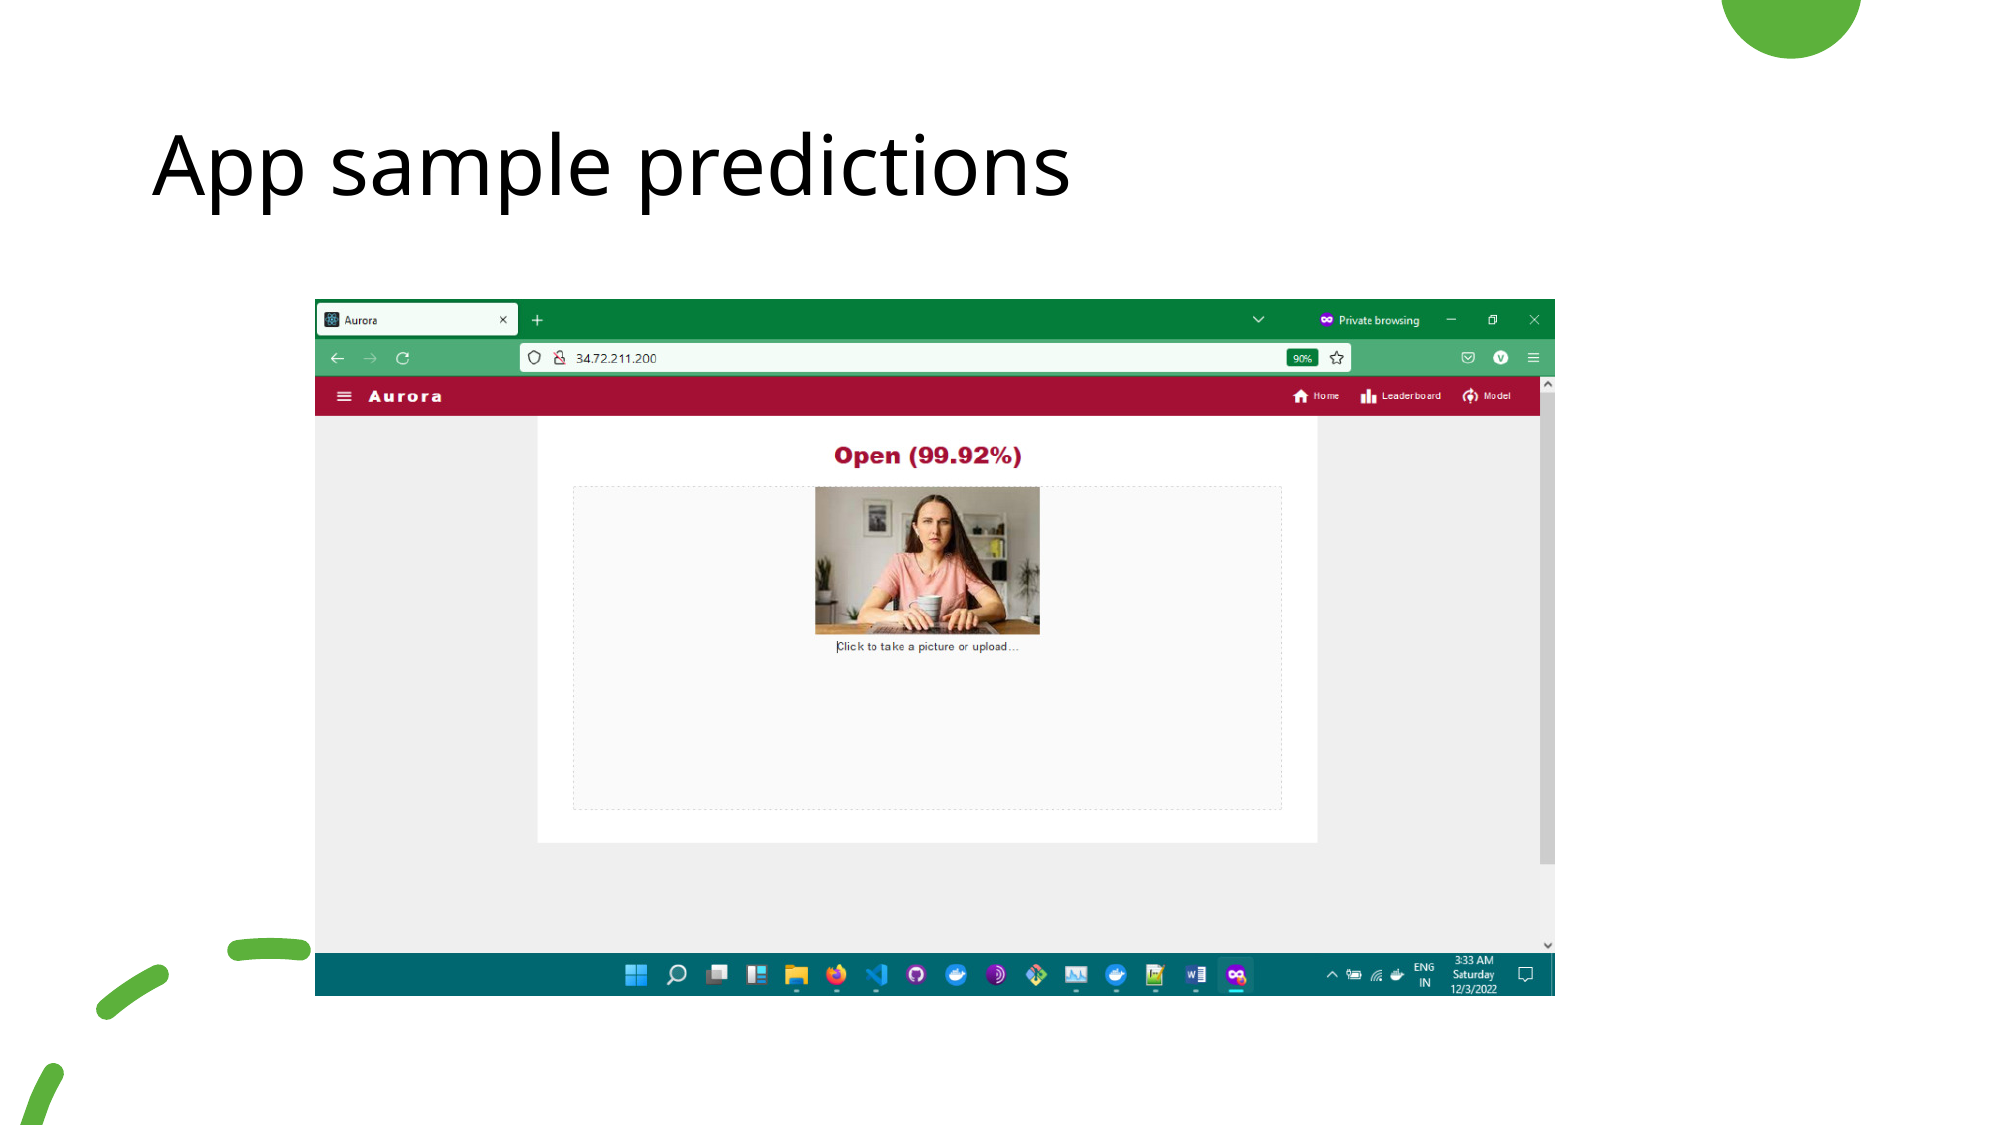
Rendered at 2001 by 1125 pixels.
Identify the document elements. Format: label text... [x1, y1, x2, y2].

picture [314, 299, 1556, 997]
title App sample predictions [137, 59, 1863, 278]
